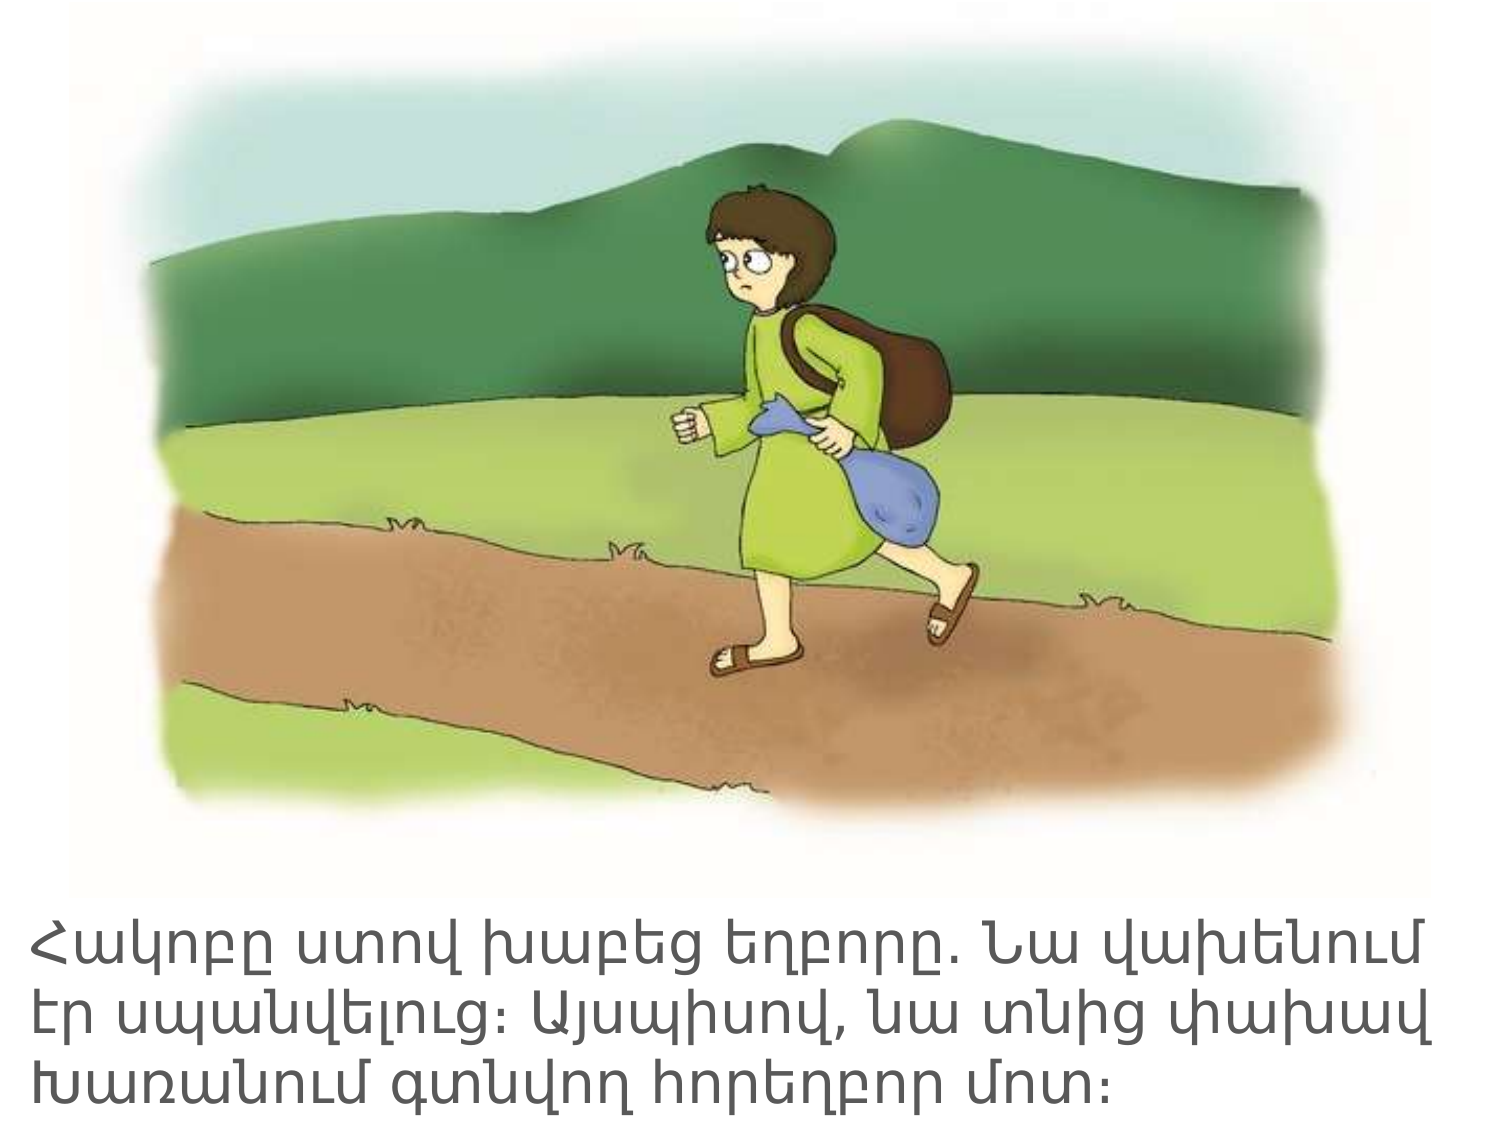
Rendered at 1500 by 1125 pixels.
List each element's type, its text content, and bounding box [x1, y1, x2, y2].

text_box Հակոբը ստով խաբեց եղբորը. Նա վախենում էր սպանվելուց։ Այսպիսով, նա տնից փախավ Խառանում գտնվող հորեղբոր մոտ։ [14, 897, 1486, 1123]
picture [69, 1, 1431, 899]
